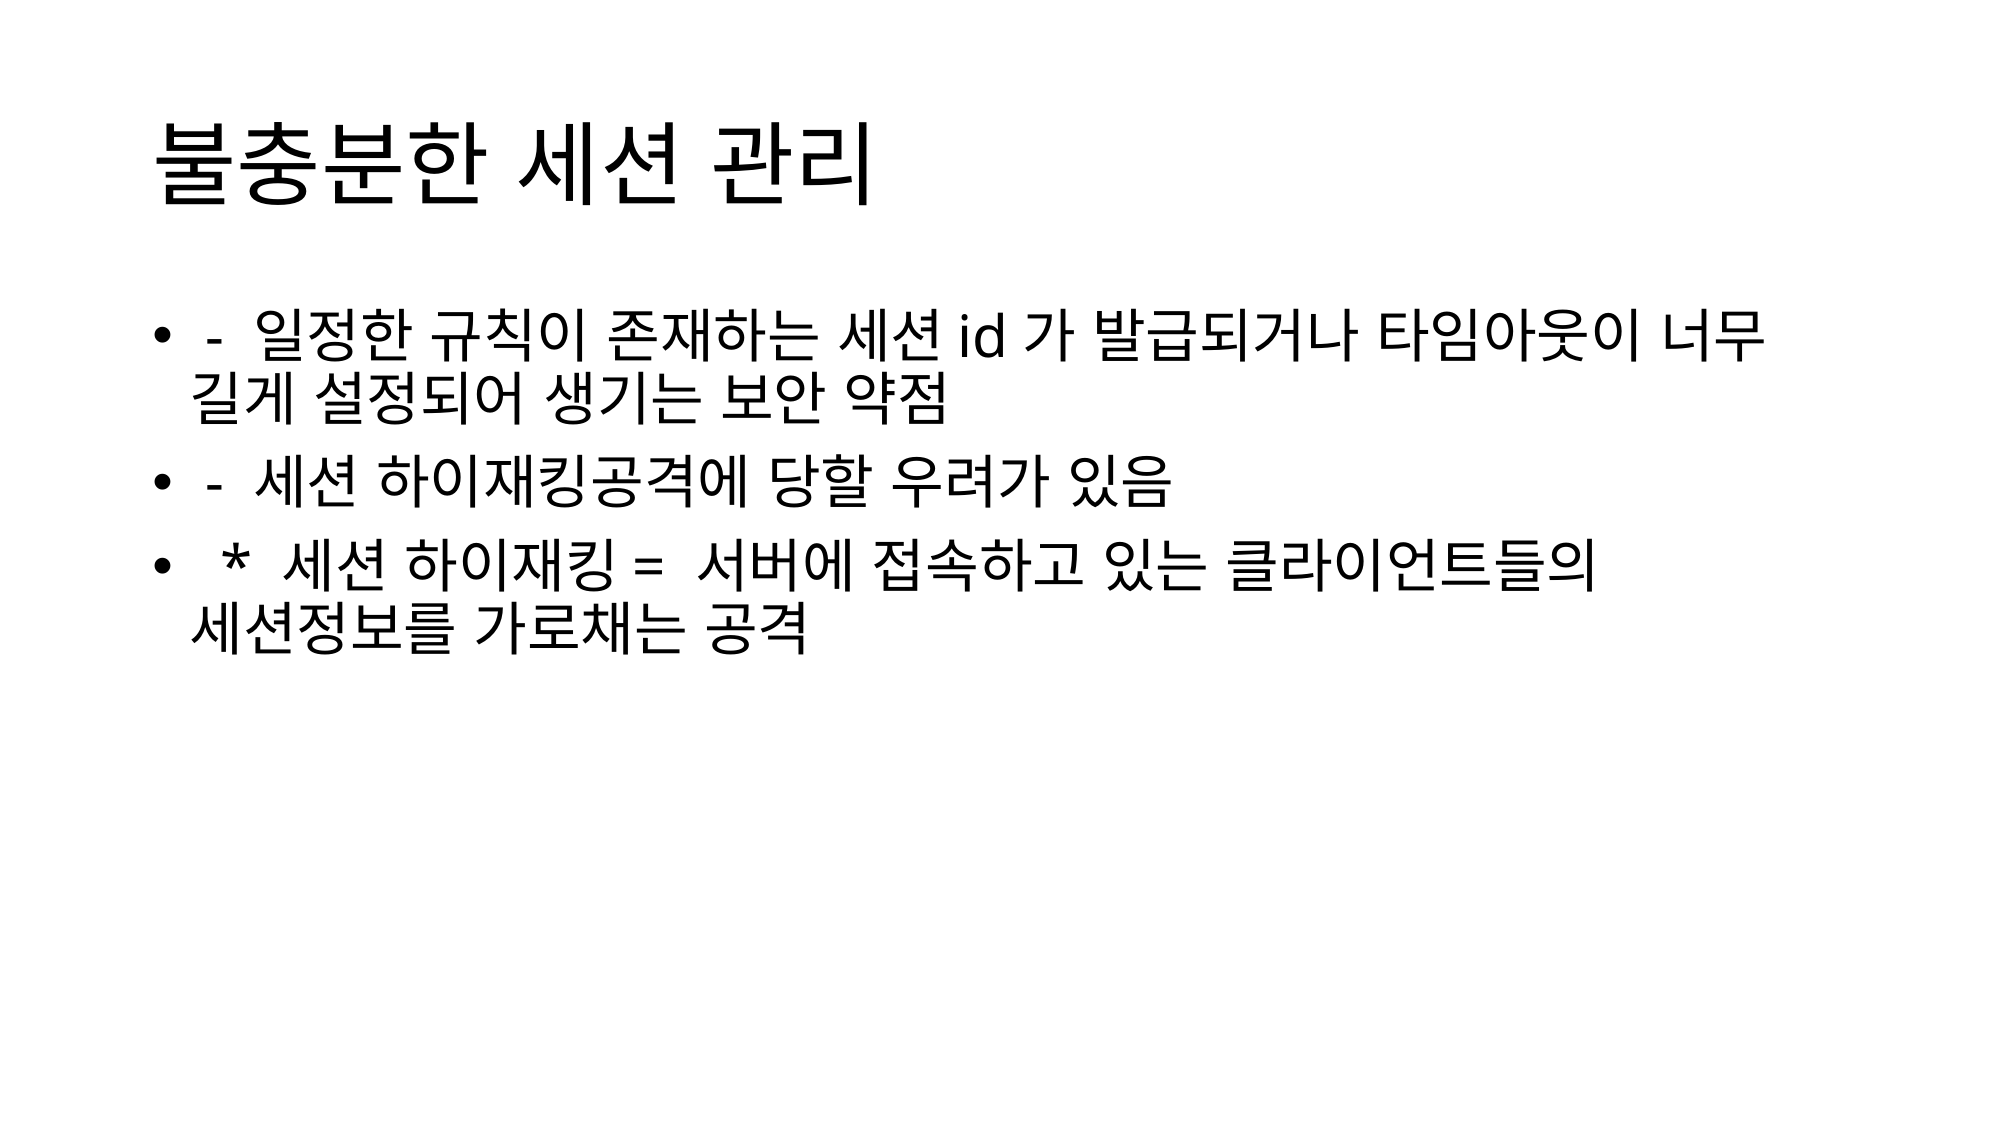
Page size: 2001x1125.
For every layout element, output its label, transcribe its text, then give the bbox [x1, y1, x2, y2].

title 불충분한 세션 관리 [137, 59, 1863, 278]
list - 일정한 규칙이 존재하는 세션id가 발급되거나 타임아웃이 너무 길게 설정되어 생기는 보안 약점 - 세션 하이재킹공격에 당할 우려가 있음 * 세션 하이재킹= 서버에 접속하고 있는 클라이언트들의 세션정보를 가로채는 공격 [137, 299, 1863, 1014]
